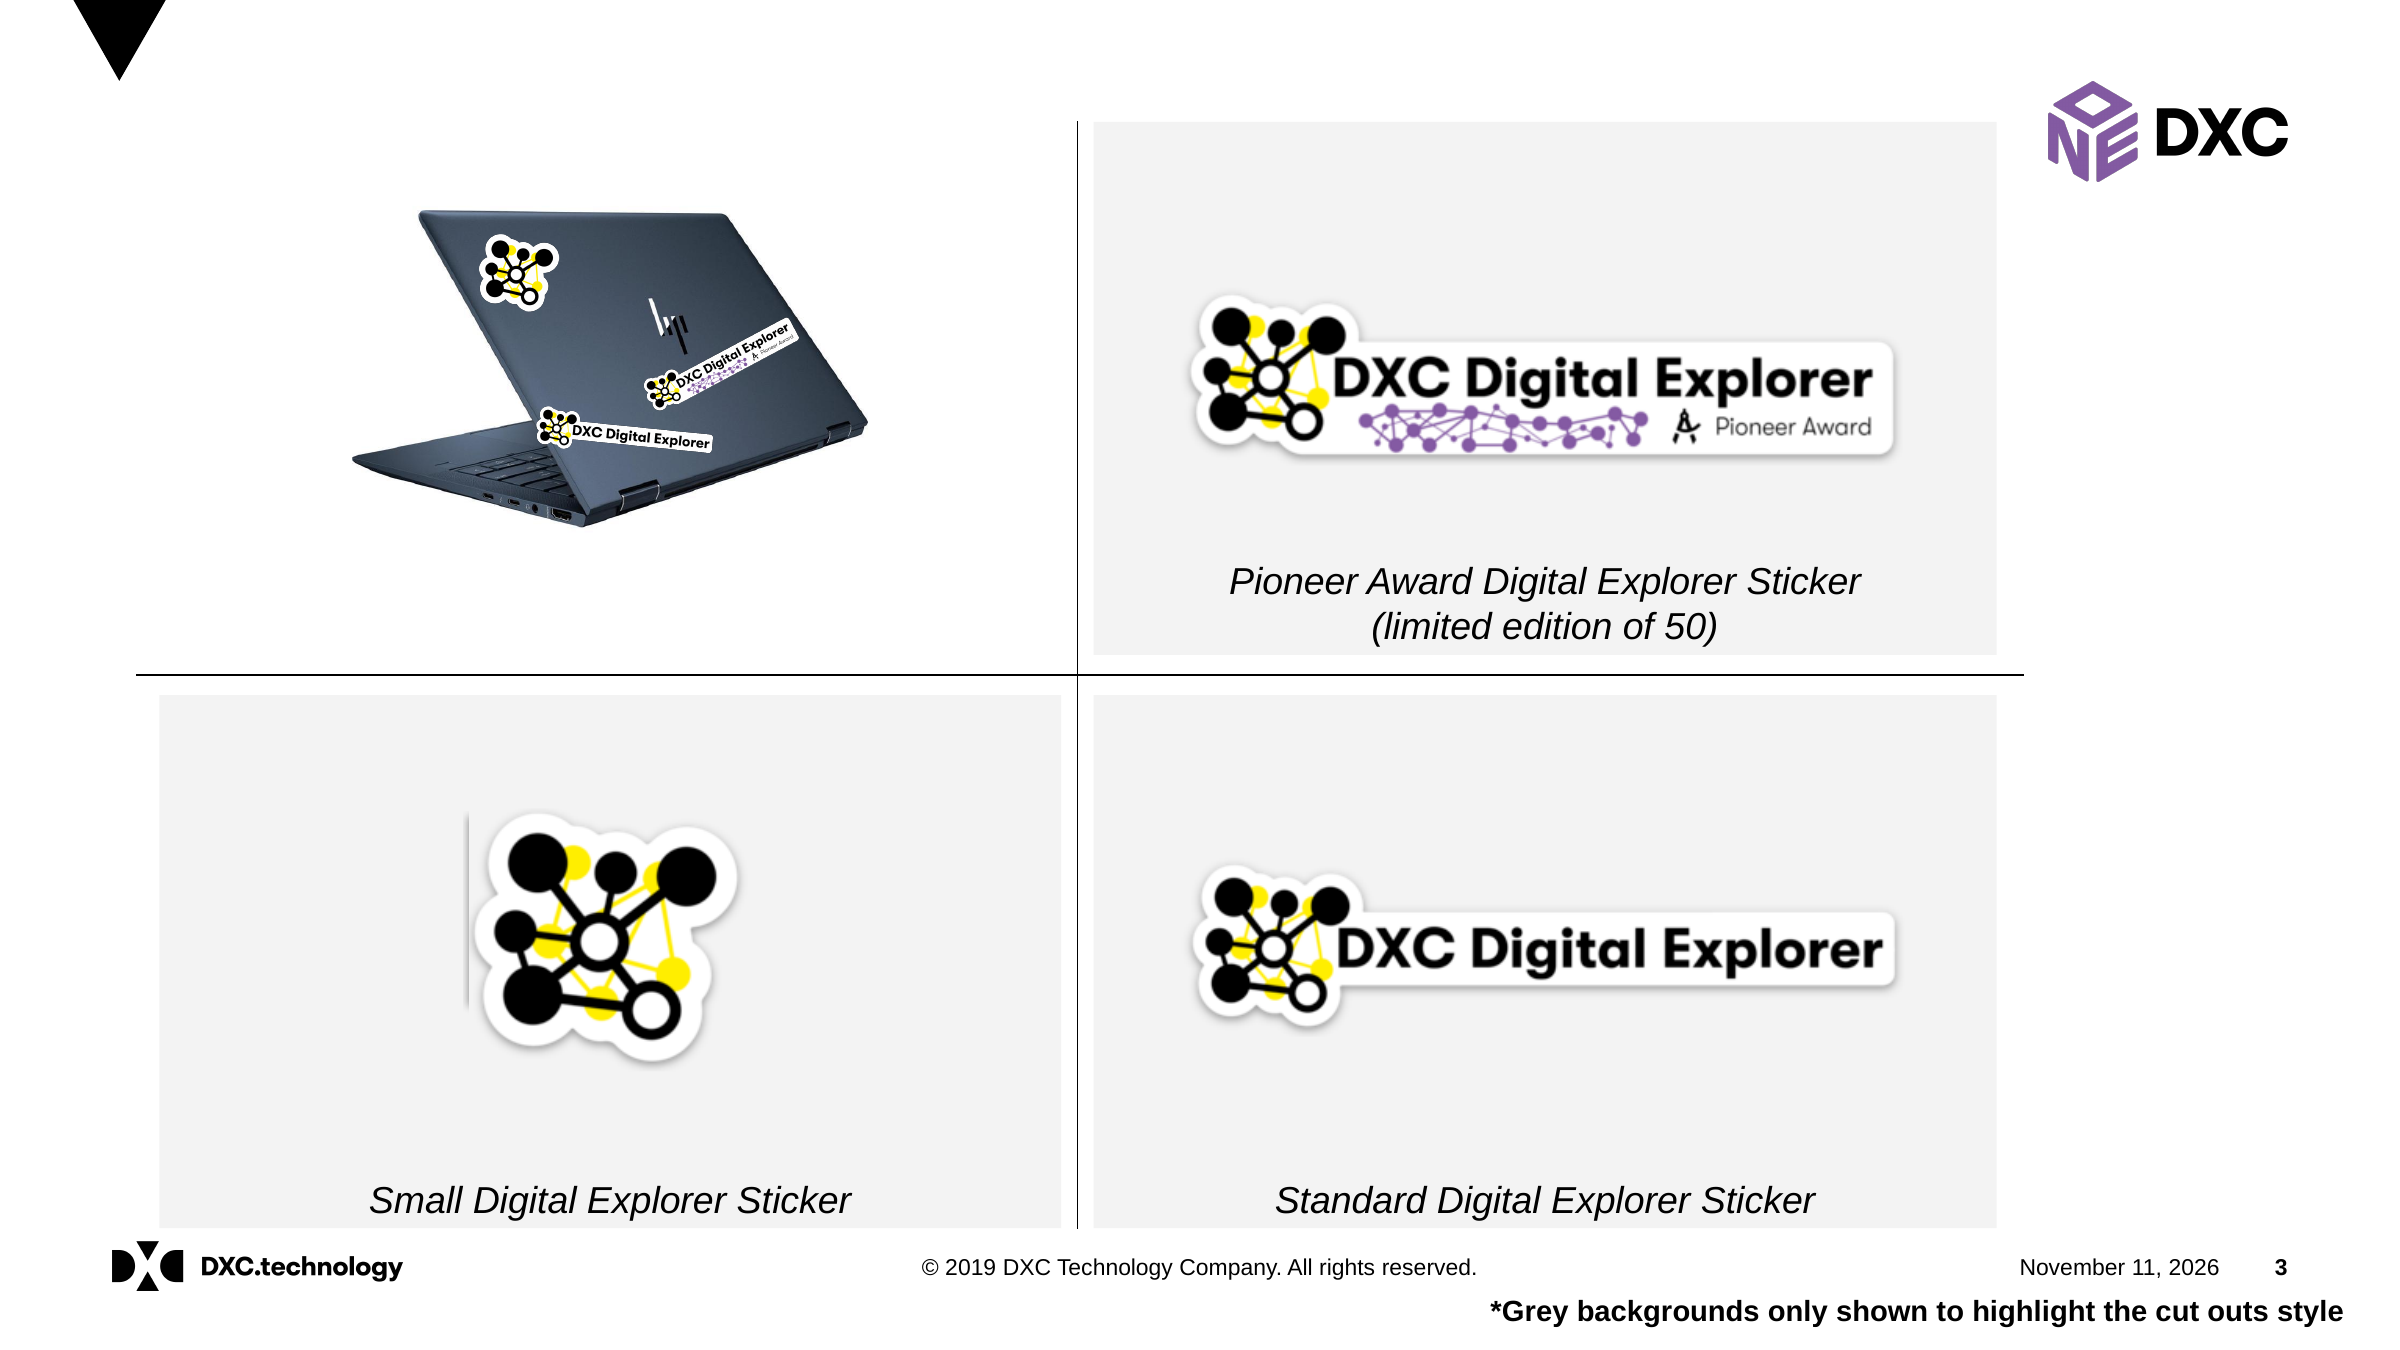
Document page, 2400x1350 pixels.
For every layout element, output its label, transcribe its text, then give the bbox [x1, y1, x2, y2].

text_box Pioneer Award Digital Explorer Sticker (limited edition of 50) [1093, 121, 1997, 655]
text_box *Grey backgrounds only shown to highlight the cut outs style [1475, 1284, 2360, 1335]
picture [1173, 853, 1917, 1070]
picture [469, 808, 751, 1088]
picture [1173, 280, 1917, 497]
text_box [266, 111, 954, 627]
text_box Small Digital Explorer Sticker [159, 695, 1062, 1229]
picture [2048, 81, 2288, 182]
text_box Standard Digital Explorer Sticker [1093, 695, 1997, 1229]
